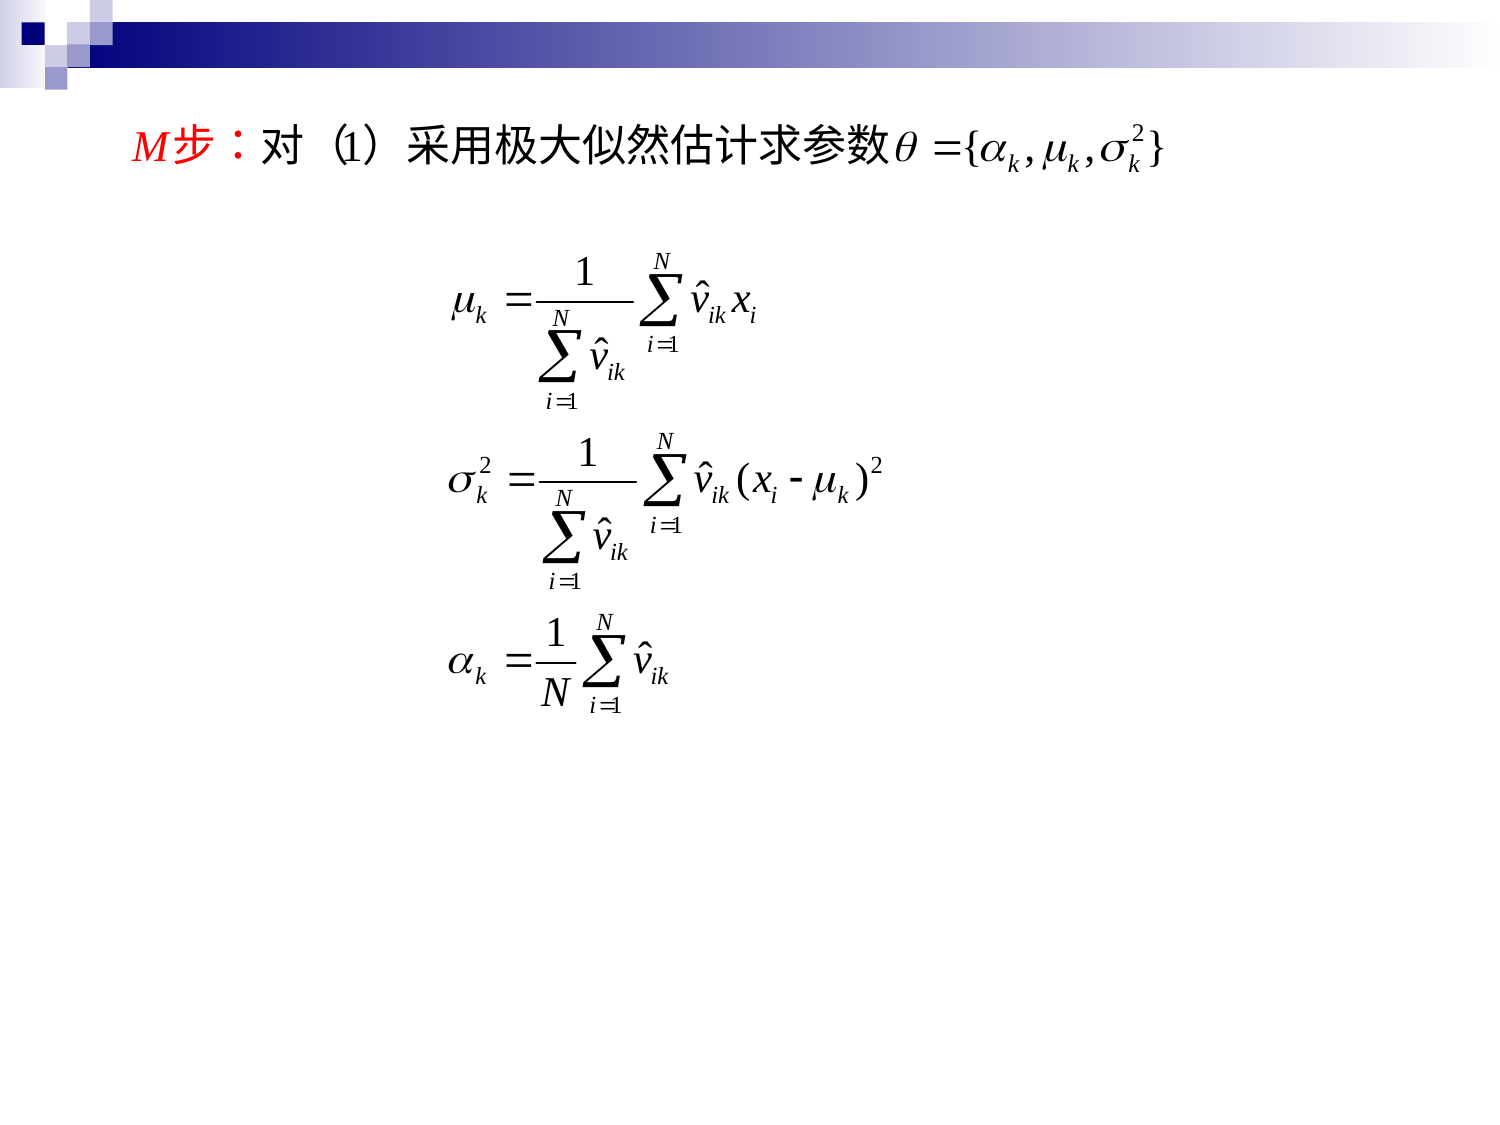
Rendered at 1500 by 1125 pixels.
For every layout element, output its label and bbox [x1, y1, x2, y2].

text_box [124, 113, 1174, 184]
text_box [442, 243, 896, 775]
